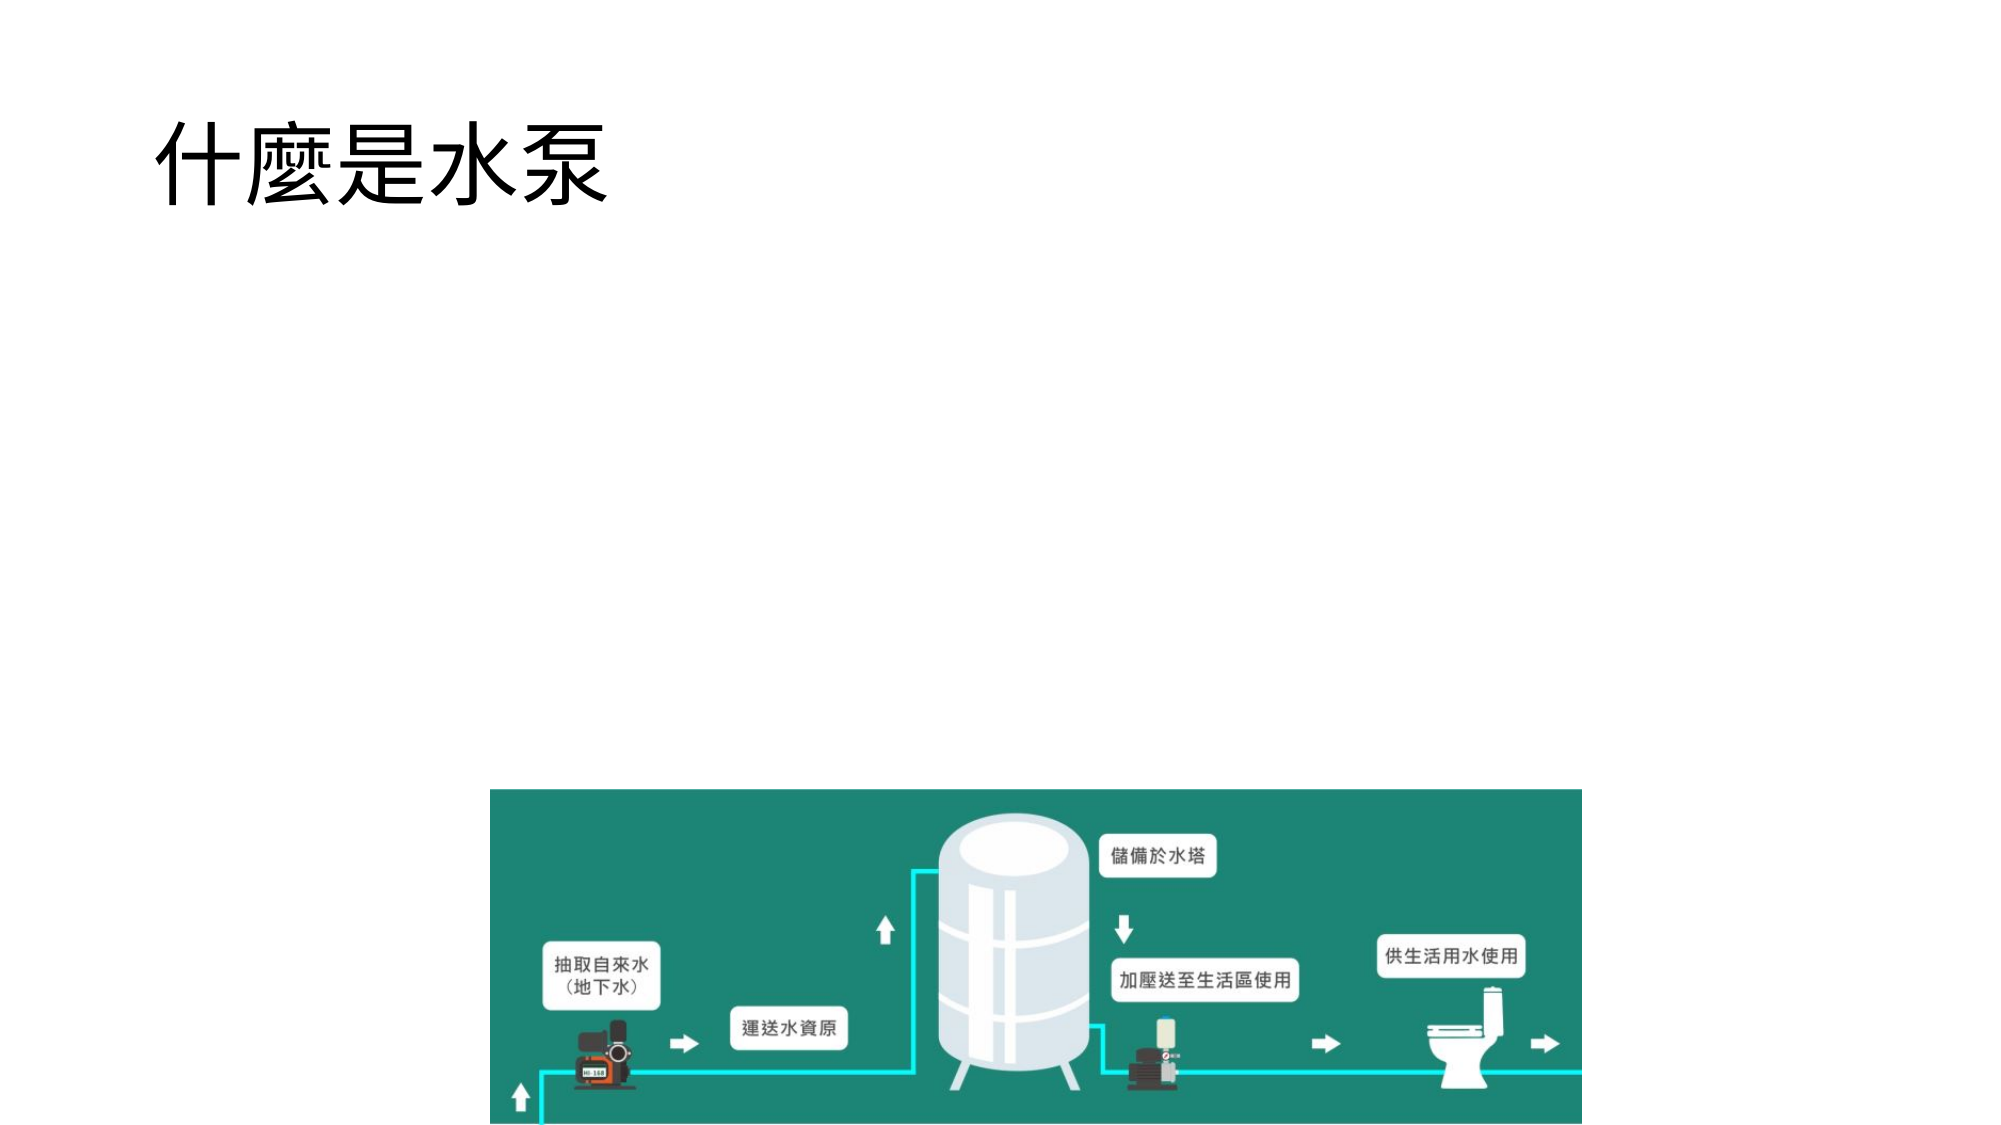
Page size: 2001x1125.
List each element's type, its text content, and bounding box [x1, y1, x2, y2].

title 什麼是水泵 [137, 59, 1863, 278]
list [490, 789, 1582, 1125]
